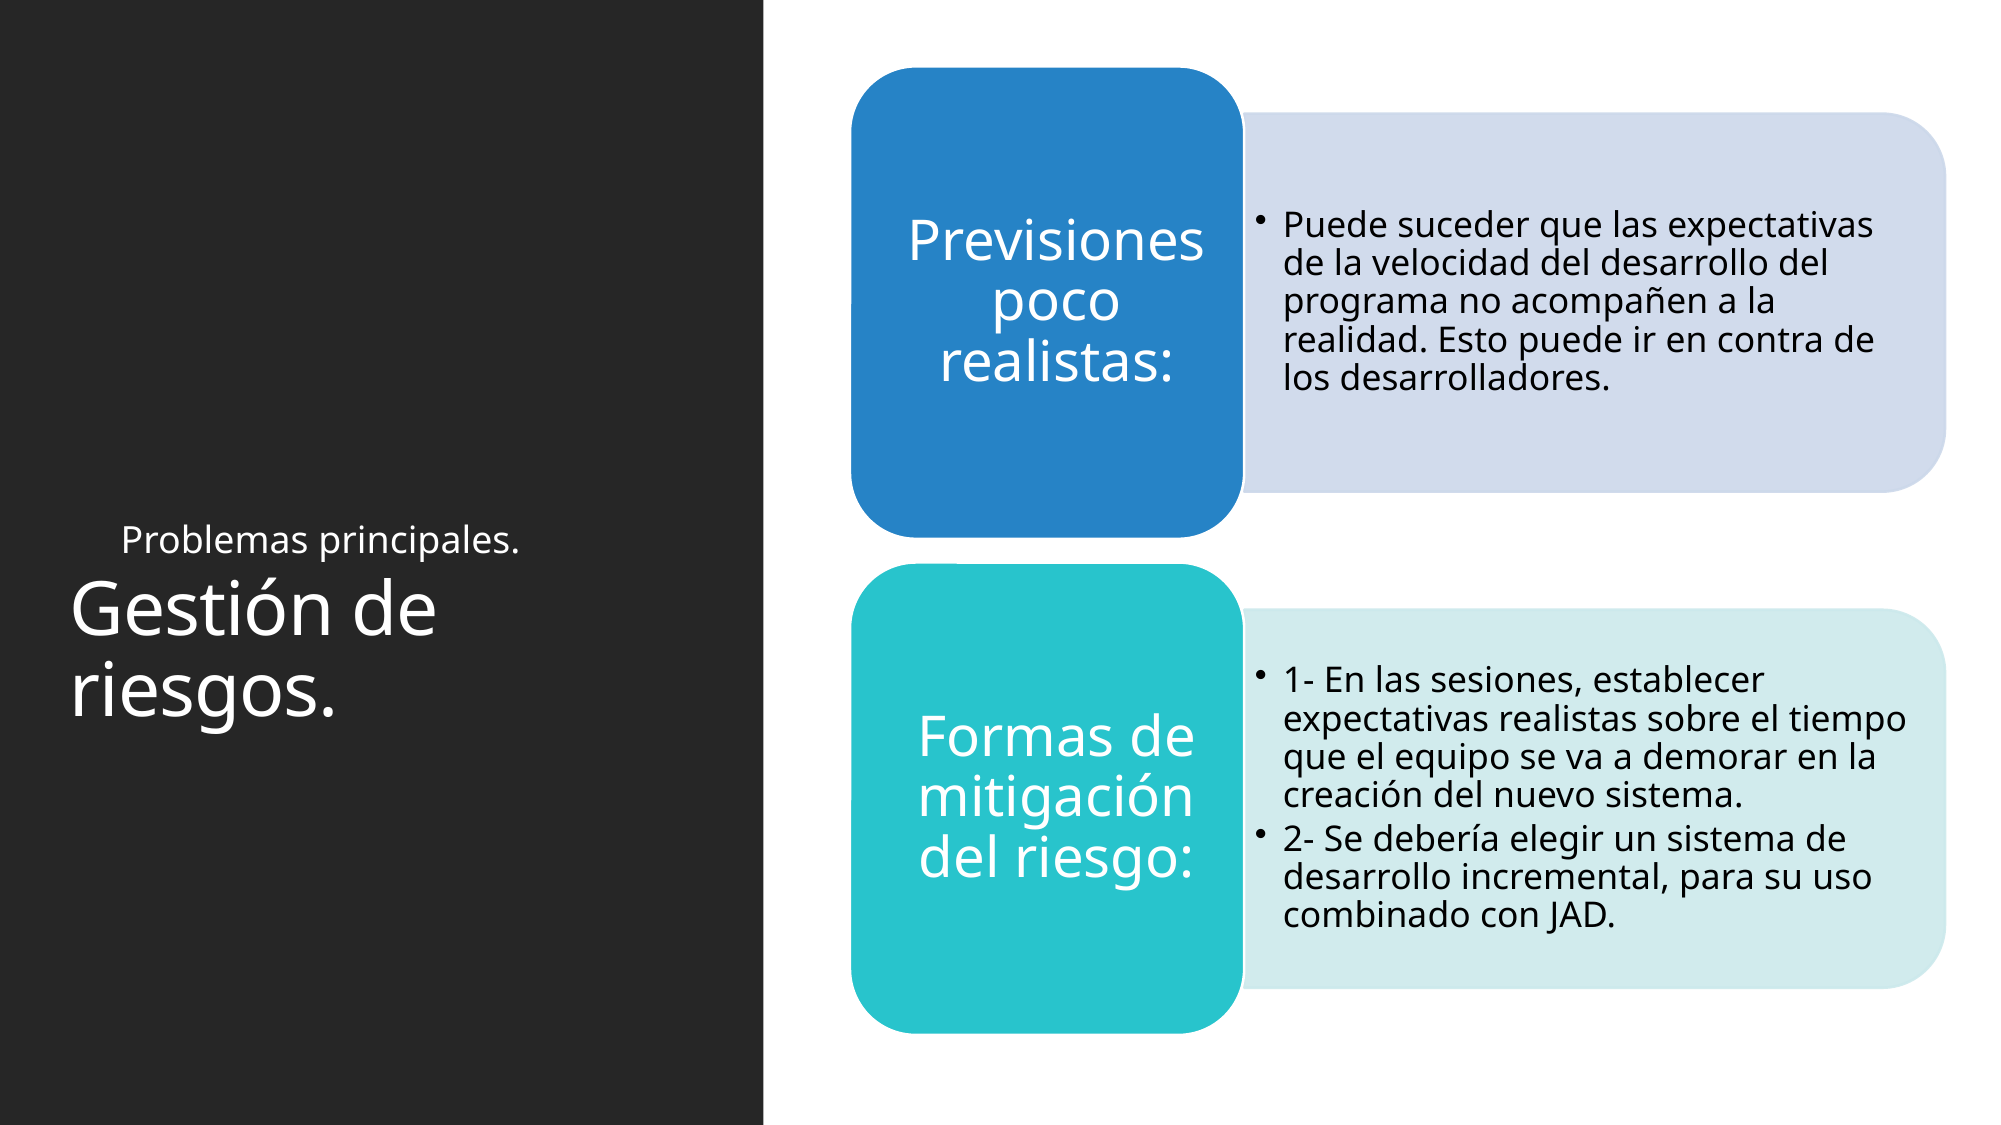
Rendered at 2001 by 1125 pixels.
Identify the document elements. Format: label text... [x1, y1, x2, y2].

list Problemas principales. [105, 499, 683, 1002]
title Gestión de riesgos. [55, 425, 717, 741]
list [849, 65, 1946, 1036]
